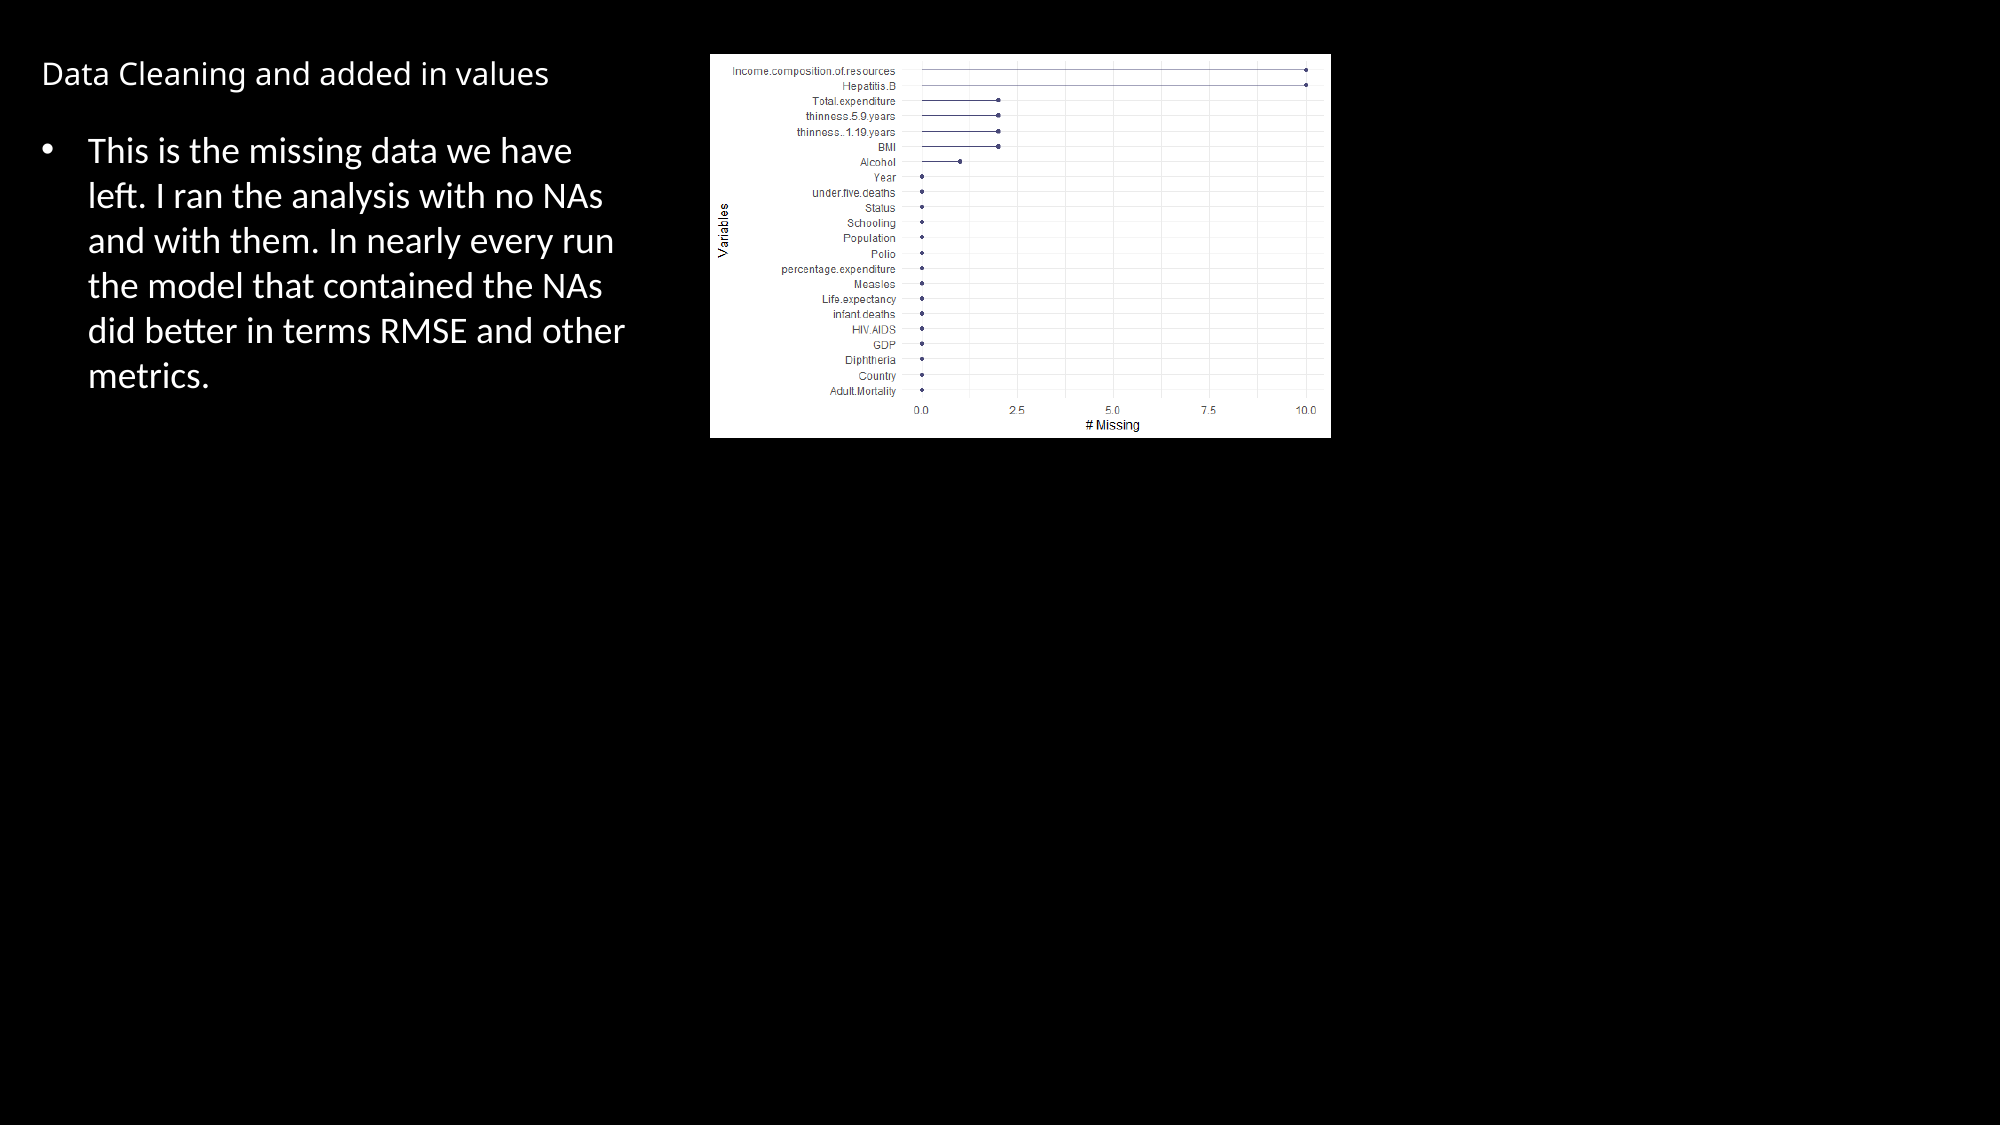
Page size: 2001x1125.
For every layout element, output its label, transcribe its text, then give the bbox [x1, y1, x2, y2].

text_box Data Cleaning and added in values [26, 23, 578, 100]
text_box This is the missing data we have left. I ran the analysis with no NAs and with them. In nearly every run the model that contained the NAs did better in terms RMSE and other metrics. [26, 118, 646, 404]
picture [710, 54, 1331, 438]
